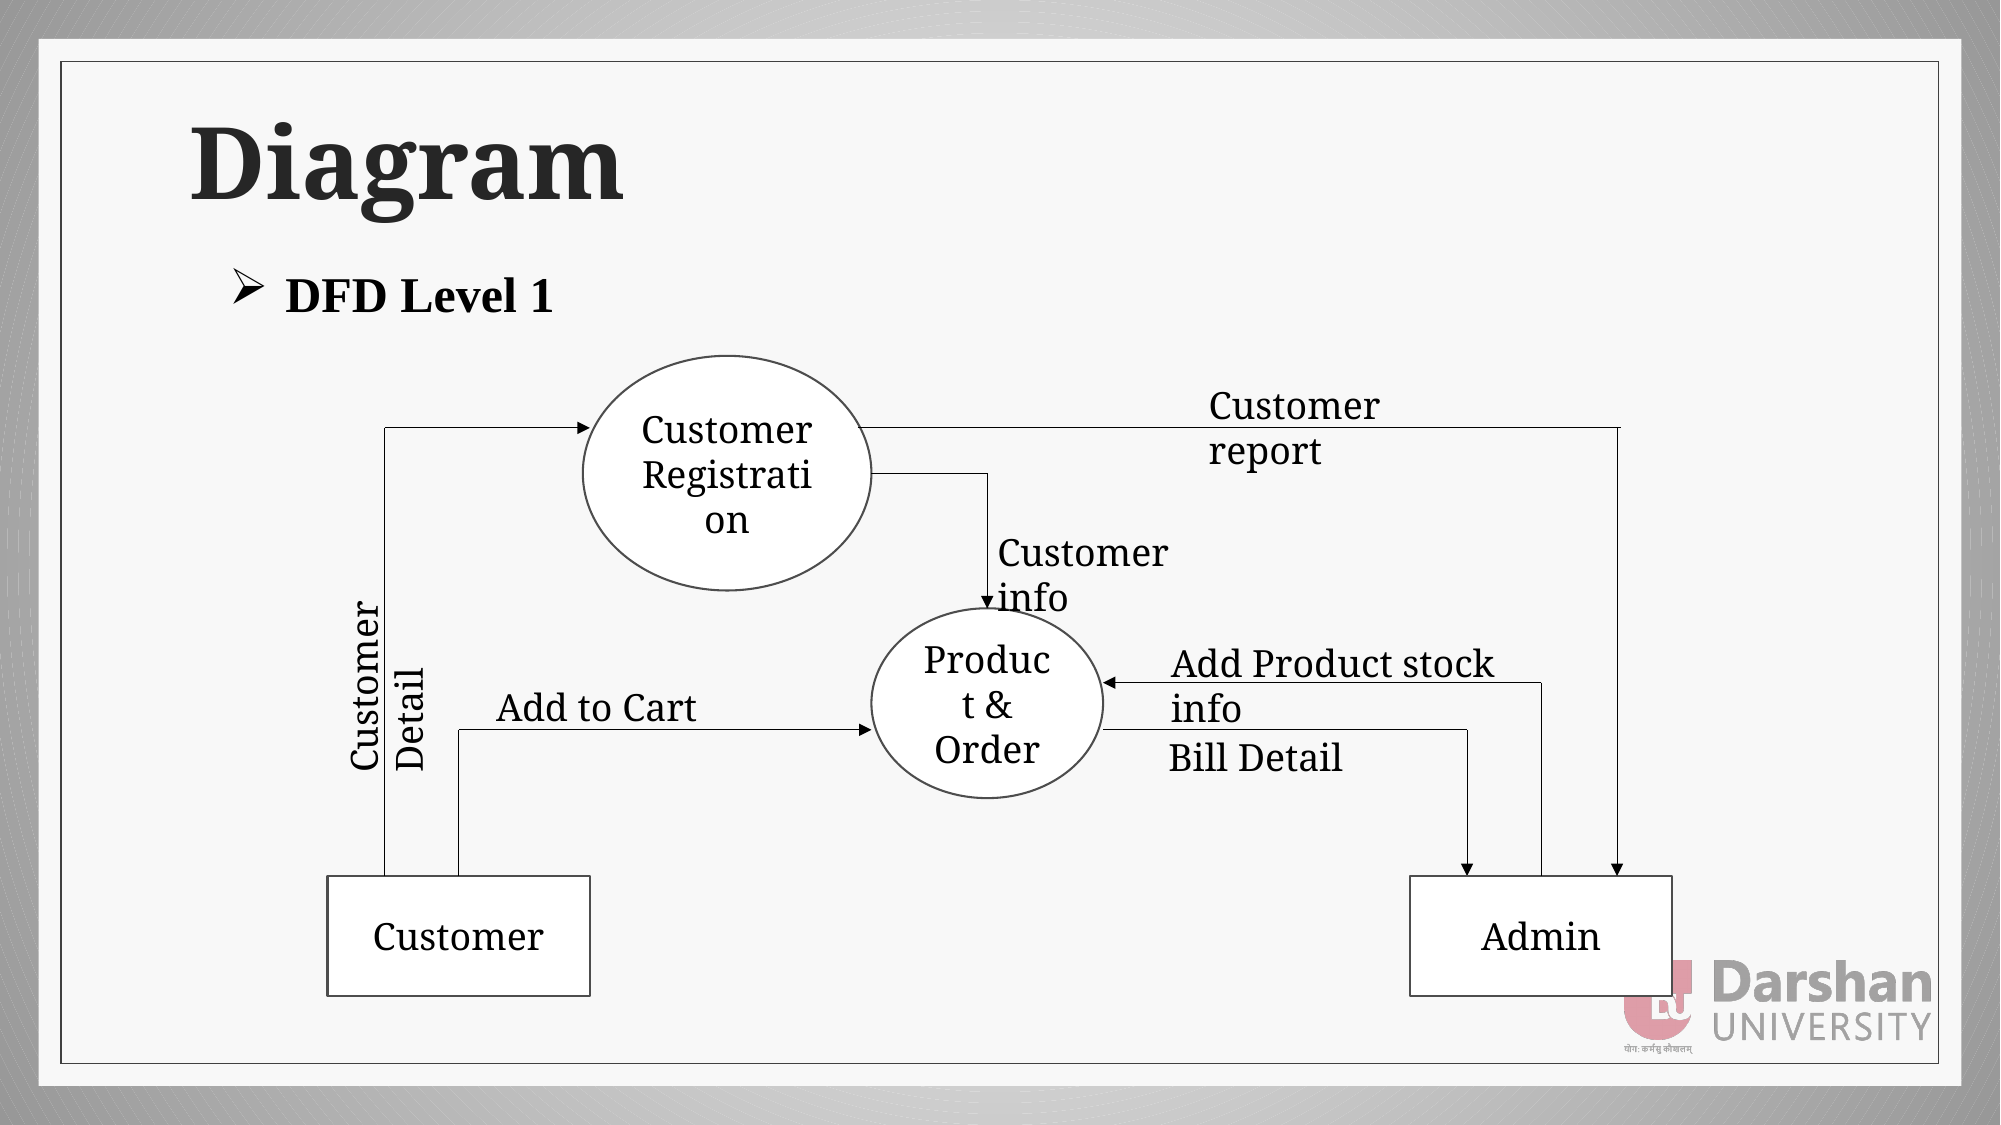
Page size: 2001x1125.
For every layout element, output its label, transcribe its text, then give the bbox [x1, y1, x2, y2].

list [152, 359, 1803, 1055]
text_box DFD Level 1 [214, 254, 874, 330]
picture [1803, 960, 1931, 1054]
title Diagram [174, 83, 1825, 252]
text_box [327, 355, 1673, 996]
